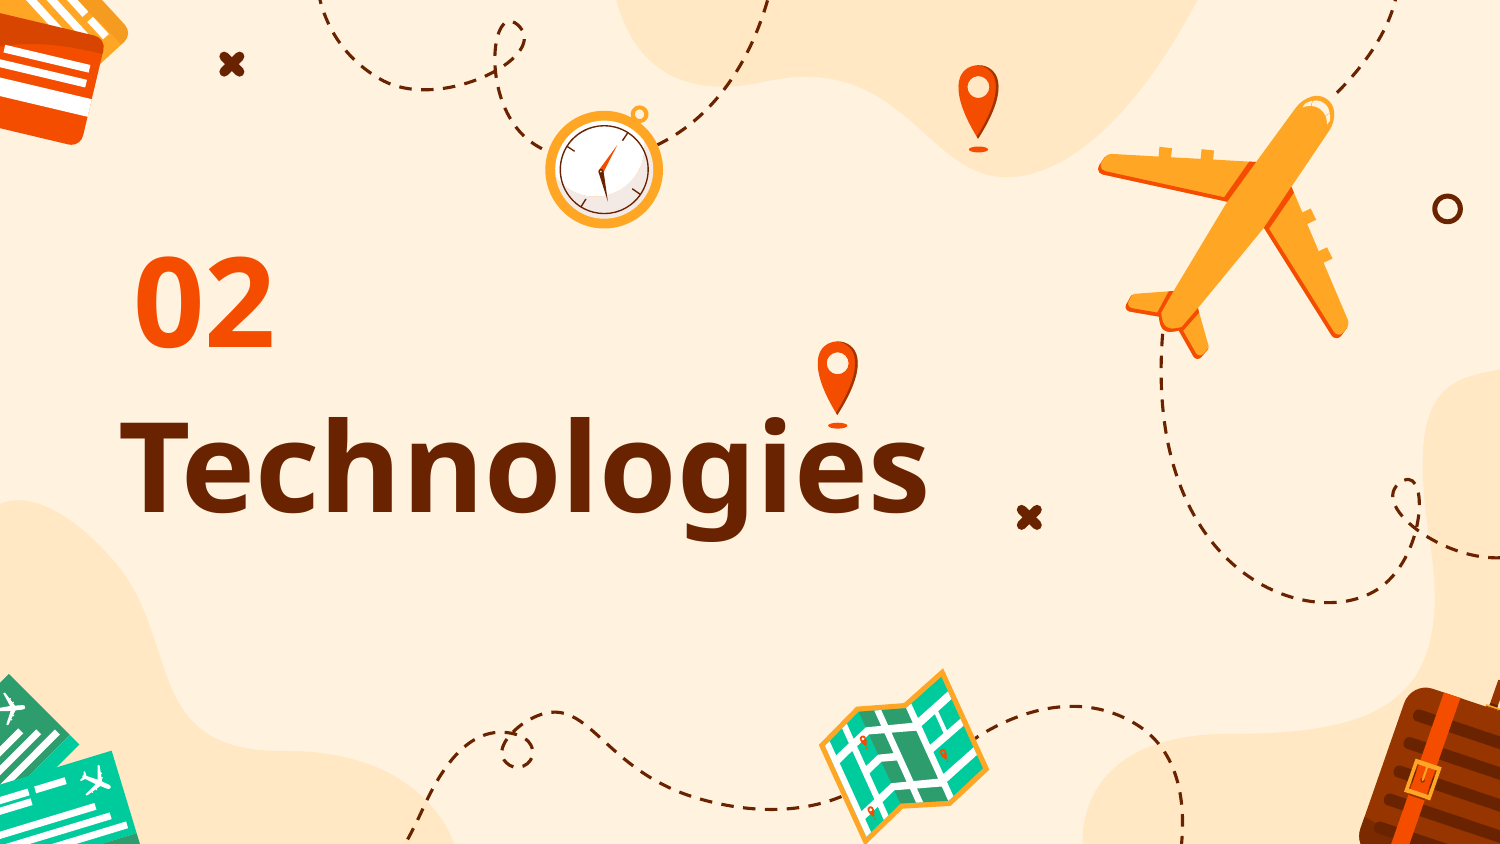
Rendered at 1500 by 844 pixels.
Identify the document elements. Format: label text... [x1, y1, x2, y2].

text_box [815, 341, 860, 429]
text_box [956, 64, 1001, 153]
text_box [1092, 108, 1352, 350]
title Technologies [118, 382, 957, 543]
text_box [536, 105, 671, 229]
title 02 [118, 212, 346, 383]
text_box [824, 681, 984, 833]
text_box [1016, 504, 1042, 530]
